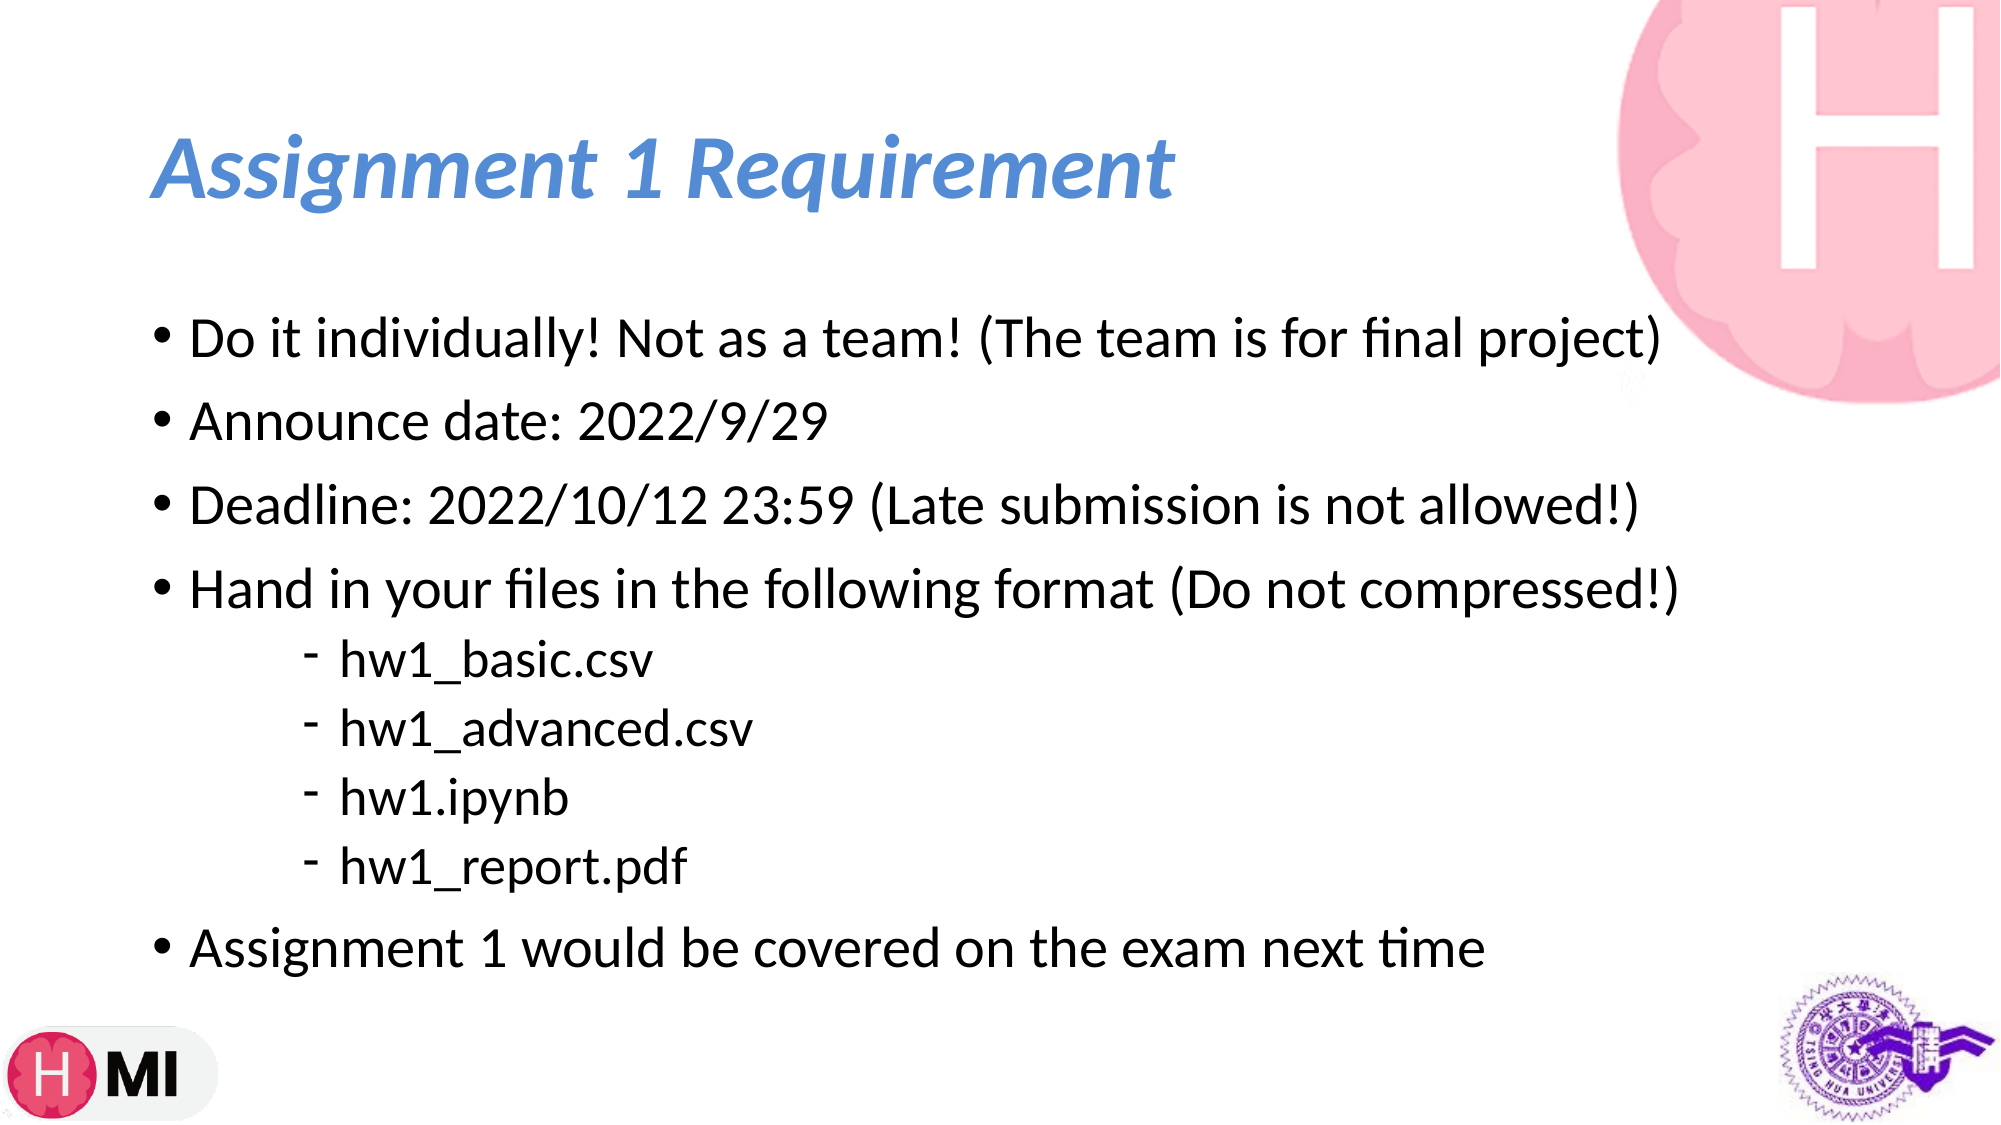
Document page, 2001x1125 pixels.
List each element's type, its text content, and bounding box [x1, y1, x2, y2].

list Do it individually! Not as a team! (The team is for final project) Announce date: 2022/9/29 Deadline: 2022/10/12 23:59 (Late submission is not allowed!) Hand in your files in the following format (Do not compressed!) hw1_basic.csv hw1_advanced.csv hw1.ipynb hw1_report.pdf Assignment 1 would be covered on the exam next time [137, 299, 1863, 1014]
title Assignment 1 Requirement [137, 59, 1863, 278]
picture [1612, 0, 2000, 415]
picture [1778, 972, 2000, 1124]
picture [0, 1022, 222, 1125]
